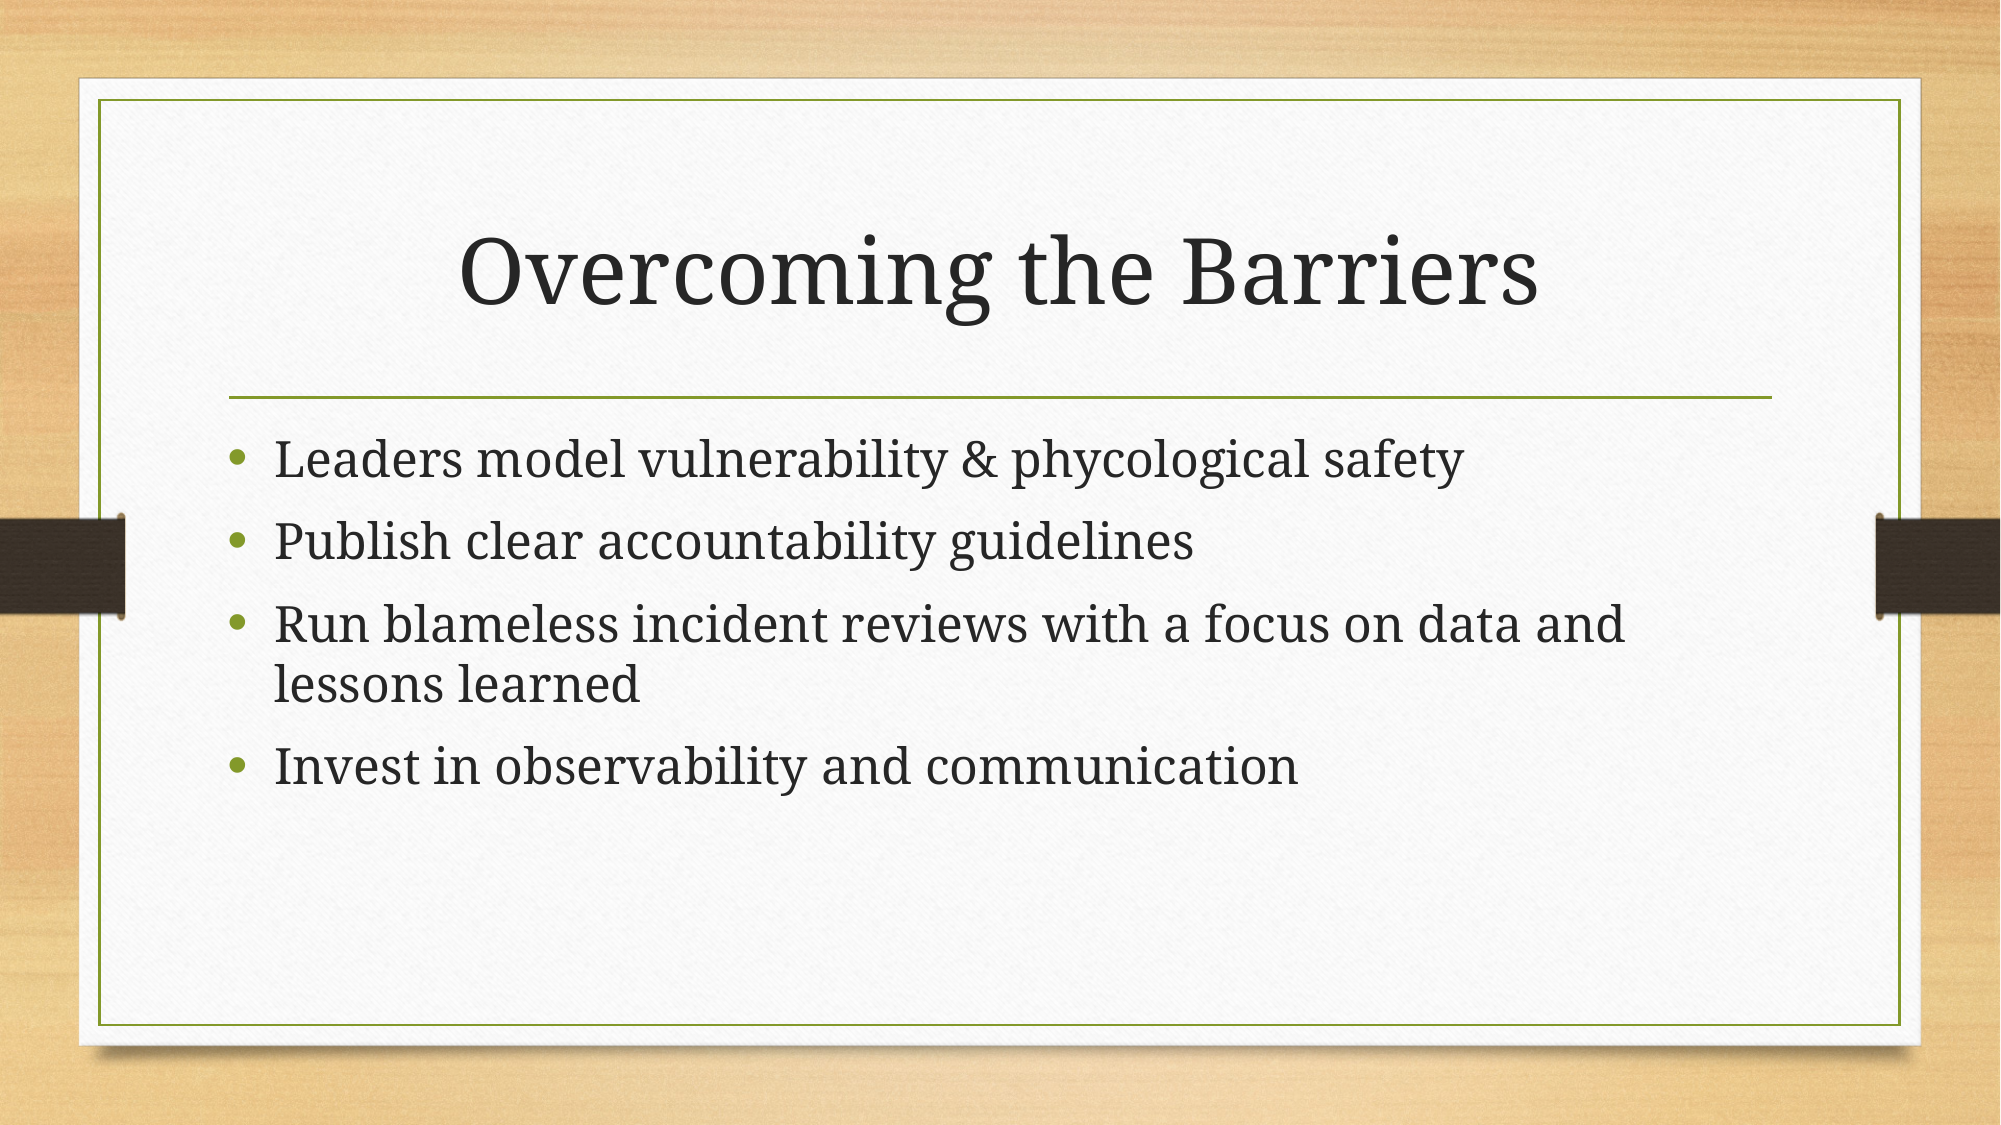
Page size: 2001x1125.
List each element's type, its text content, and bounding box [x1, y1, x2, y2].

list Leaders model vulnerability & phycological safety Publish clear accountability guidelines Run blameless incident reviews with a focus on data and lessons learned Invest in observability and communication [212, 419, 1788, 964]
title Overcoming the Barriers [212, 161, 1788, 375]
picture [0, 0, 2001, 1125]
